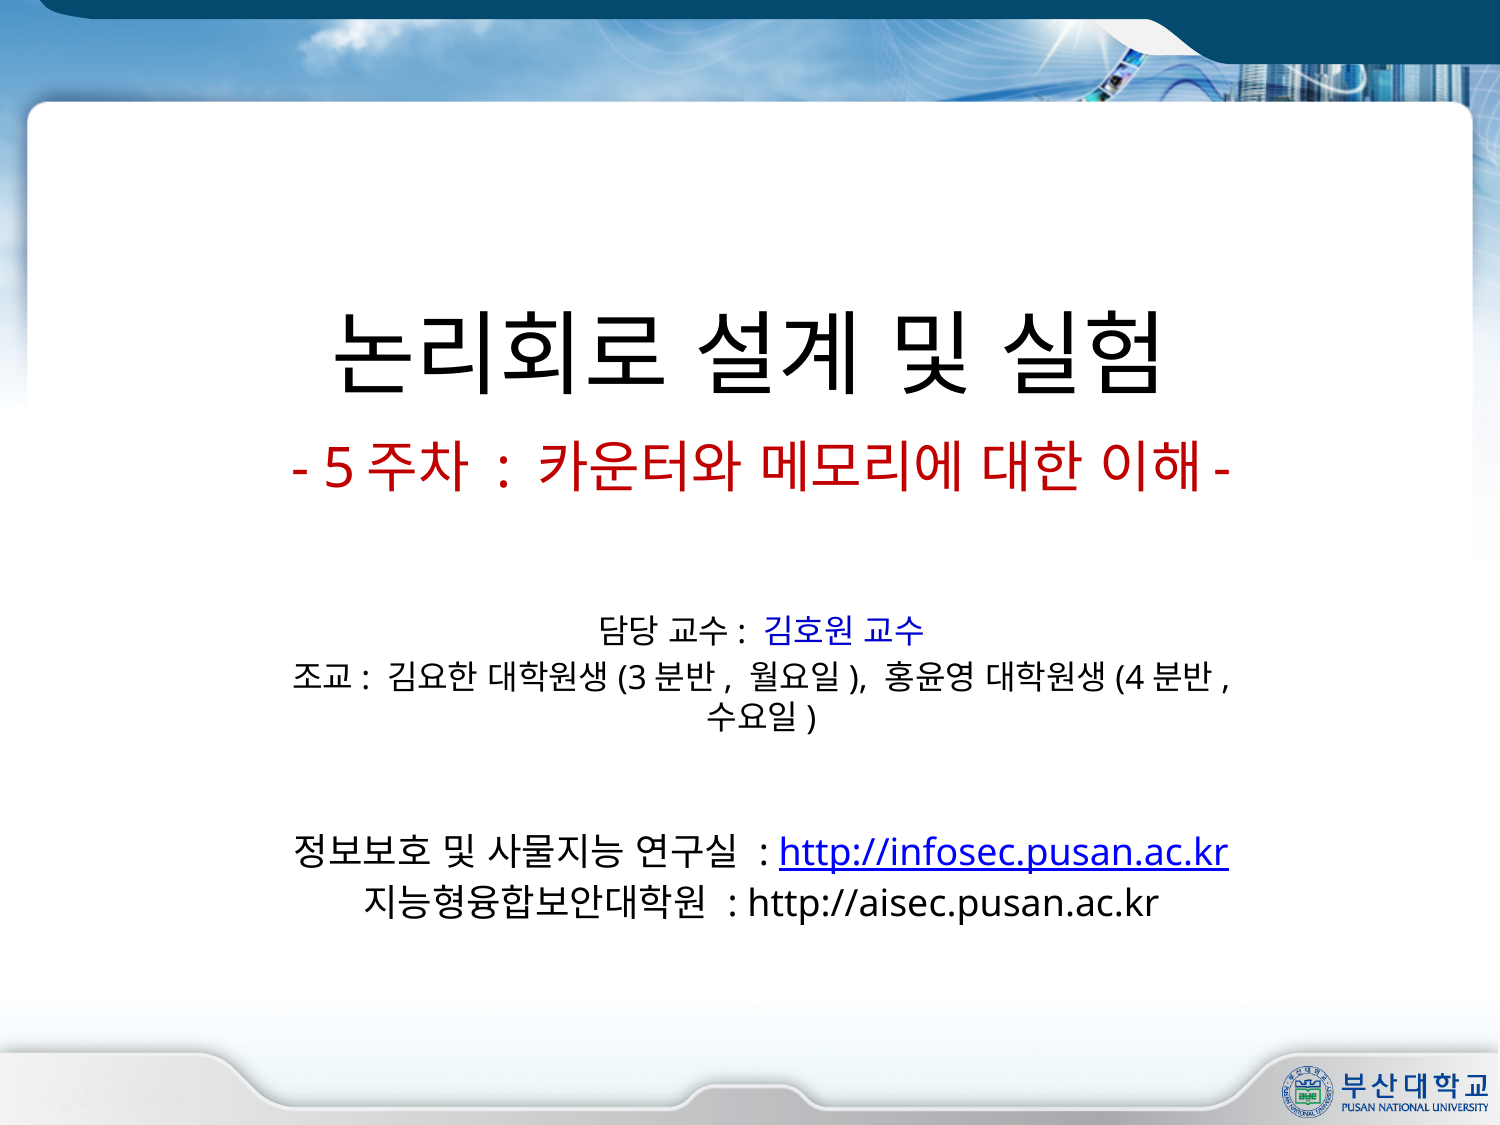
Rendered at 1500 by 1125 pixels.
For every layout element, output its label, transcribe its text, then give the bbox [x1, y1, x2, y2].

text_box 정보보호 및 사물지능 연구실 : http://infosec.pusan.ac.kr 지능형융합보안대학원 : http://aisec.pusan.ac.kr [66, 820, 1457, 932]
text_box 담당 교수: 김호원 교수 조교: 김요한 대학원생(3분반, 월요일), 홍윤영 대학원생(4분반, 수요일) [236, 602, 1287, 890]
text_box 논리회로 설계 및 실험 [112, 230, 1388, 472]
picture [0, 0, 1500, 1125]
text_box - 5주차 : 카운터와 메모리에 대한 이해- [236, 424, 1287, 521]
